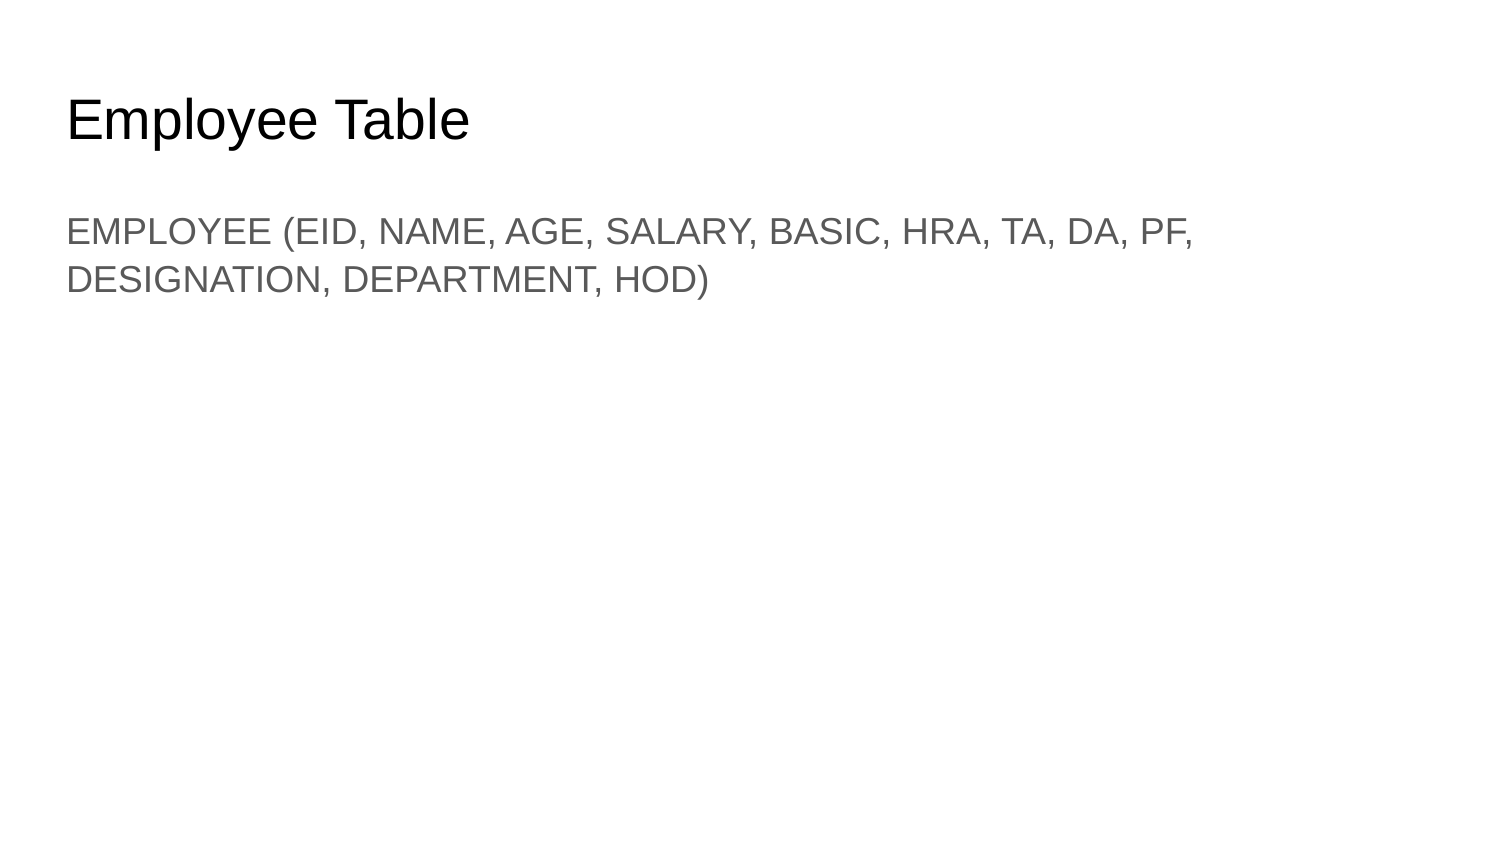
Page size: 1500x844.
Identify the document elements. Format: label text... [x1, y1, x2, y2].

list EMPLOYEE (EID, NAME, AGE, SALARY, BASIC, HRA, TA, DA, PF, DESIGNATION, DEPARTMENT, HOD) [51, 189, 1449, 750]
title Employee Table [51, 72, 1449, 167]
